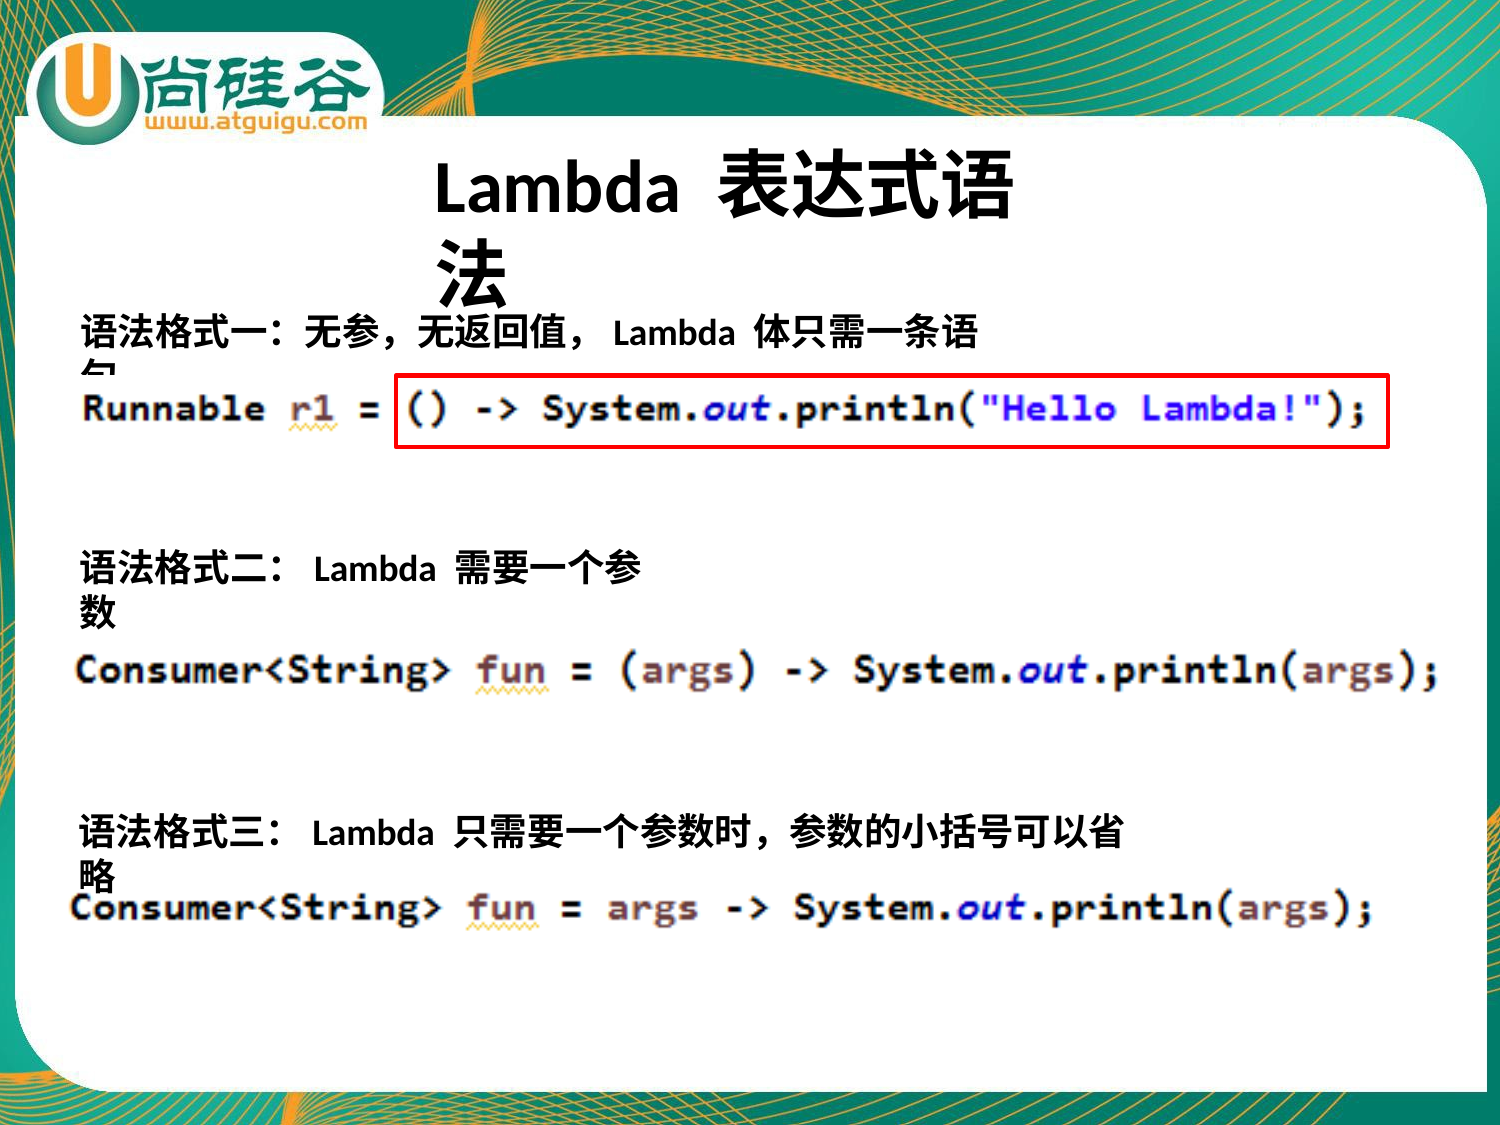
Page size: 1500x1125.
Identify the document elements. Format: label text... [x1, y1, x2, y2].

text_box 语法格式二：Lambda 需要一个参数 [77, 542, 665, 633]
picture [0, 0, 1500, 1125]
text_box [65, 876, 1388, 944]
text_box [395, 375, 1388, 448]
text_box [65, 375, 395, 447]
title Lambda 表达式语法 [432, 135, 1077, 326]
text_box [65, 633, 1459, 715]
text_box 语法格式三：Lambda 只需要一个参数时，参数的小括号可以省略 [76, 806, 1151, 899]
text_box 语法格式一：无参，无返回值，Lambda 体只需一条语句 [77, 305, 1003, 375]
